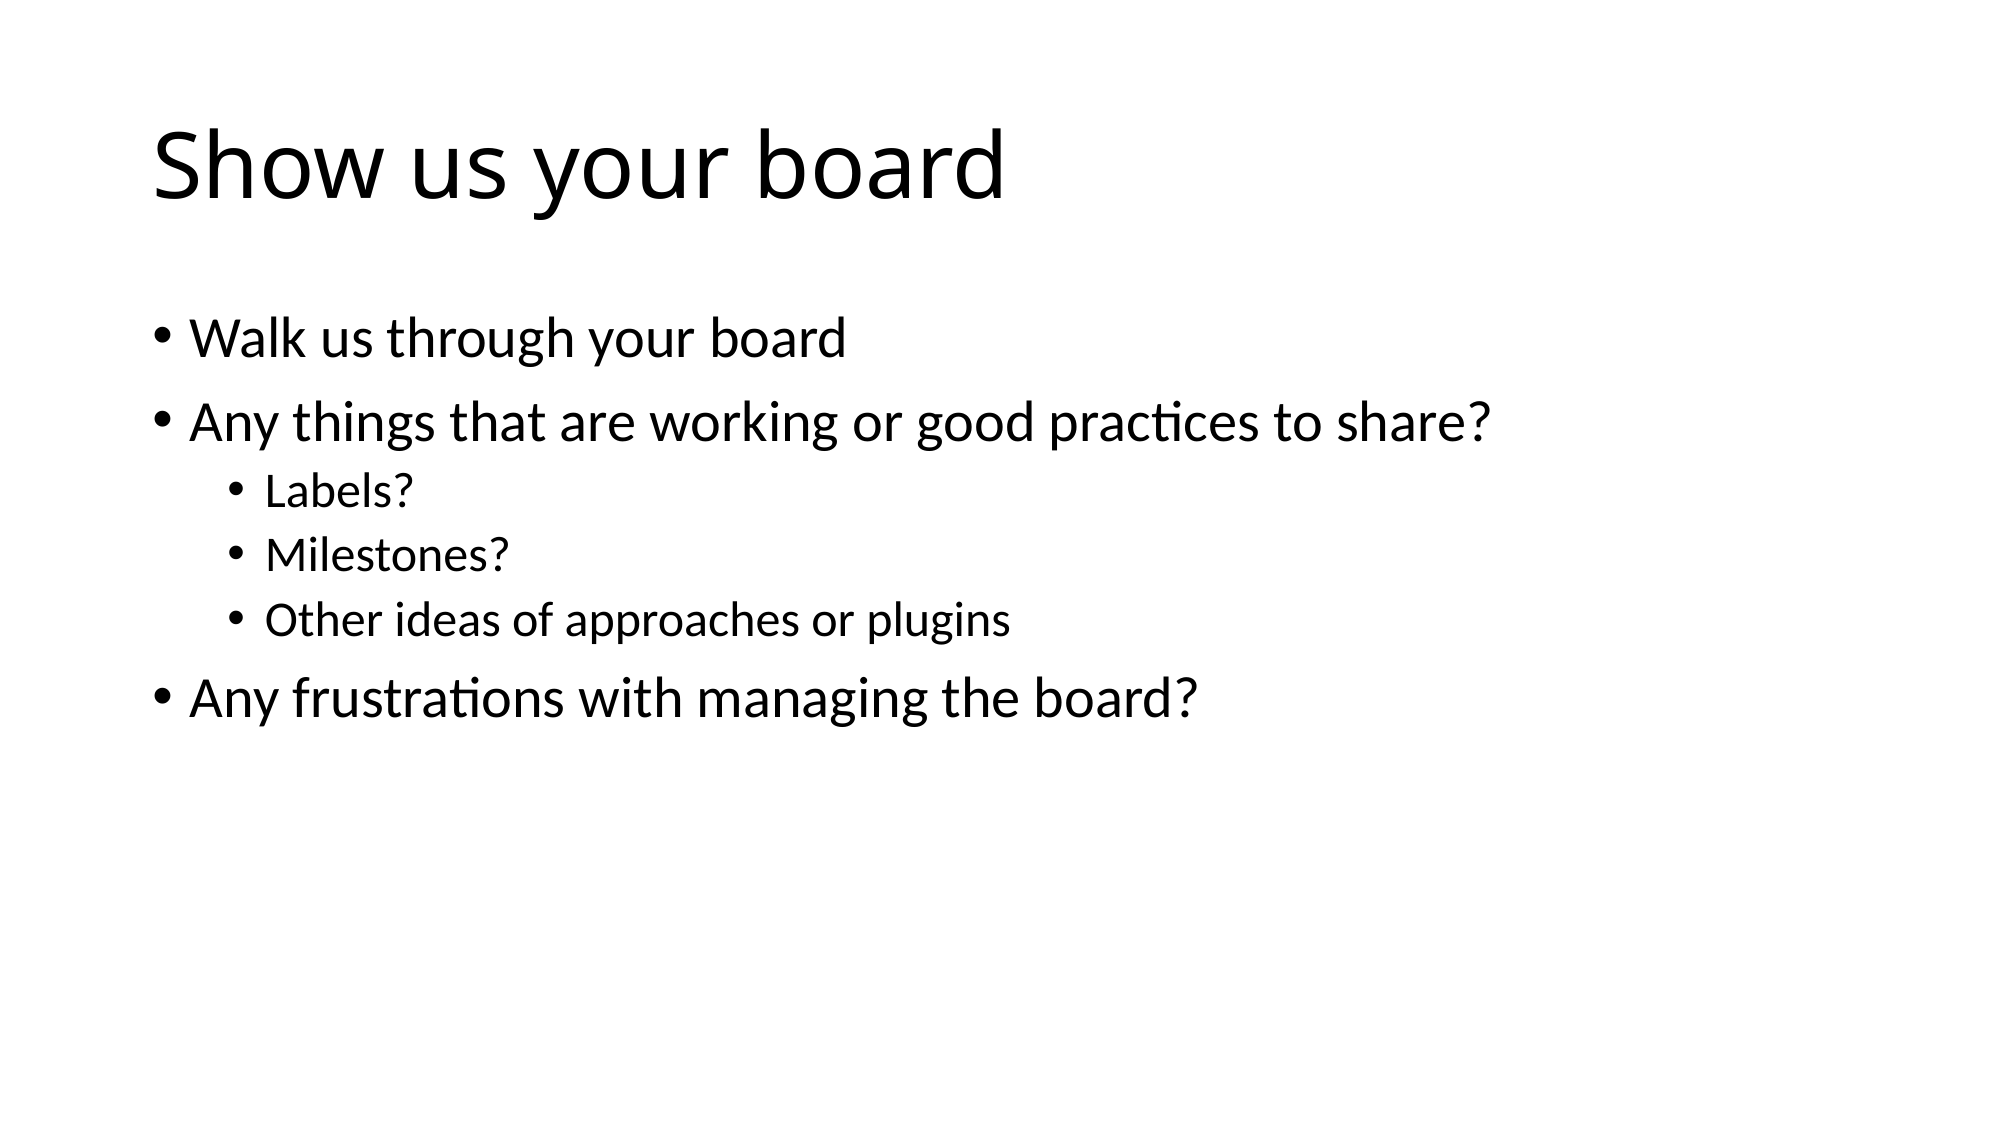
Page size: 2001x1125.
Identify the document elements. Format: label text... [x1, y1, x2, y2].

list Walk us through your board Any things that are working or good practices to share? Labels? Milestones? Other ideas of approaches or plugins Any frustrations with managing the board? [137, 299, 1863, 1014]
title Show us your board [137, 59, 1863, 278]
